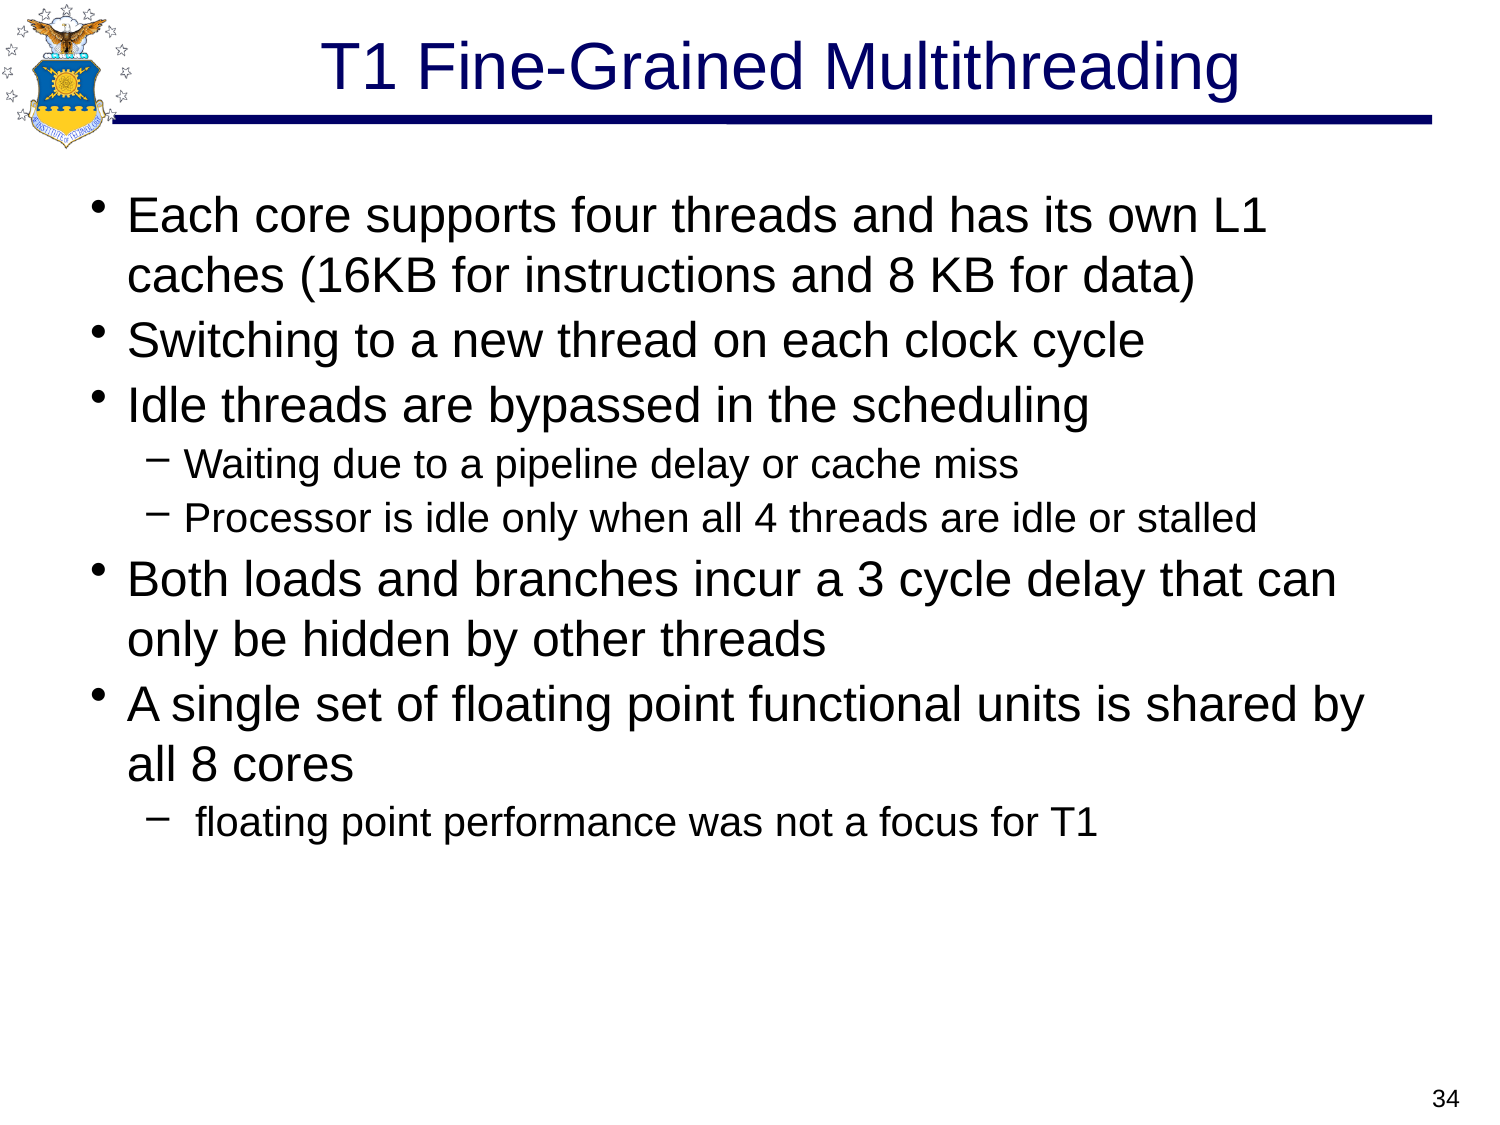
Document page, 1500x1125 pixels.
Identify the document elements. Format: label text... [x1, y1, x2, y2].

picture [0, 2, 133, 150]
slide_number 34 [1124, 1074, 1476, 1113]
title T1 Fine-Grained Multithreading [137, 12, 1425, 113]
list Each core supports four threads and has its own L1 caches (16KB for instructions and 8 KB for data) Switching to a new thread on each clock cycle Idle threads are bypassed in the scheduling Waiting due to a pipeline delay or cache miss Processor is idle only when all 4 threads are idle or stalled Both loads and branches incur a 3 cycle delay that can only be hidden by other threads A single set of floating point functional units is shared by all 8 cores floating point performance was not a focus for T1 [75, 174, 1425, 1005]
